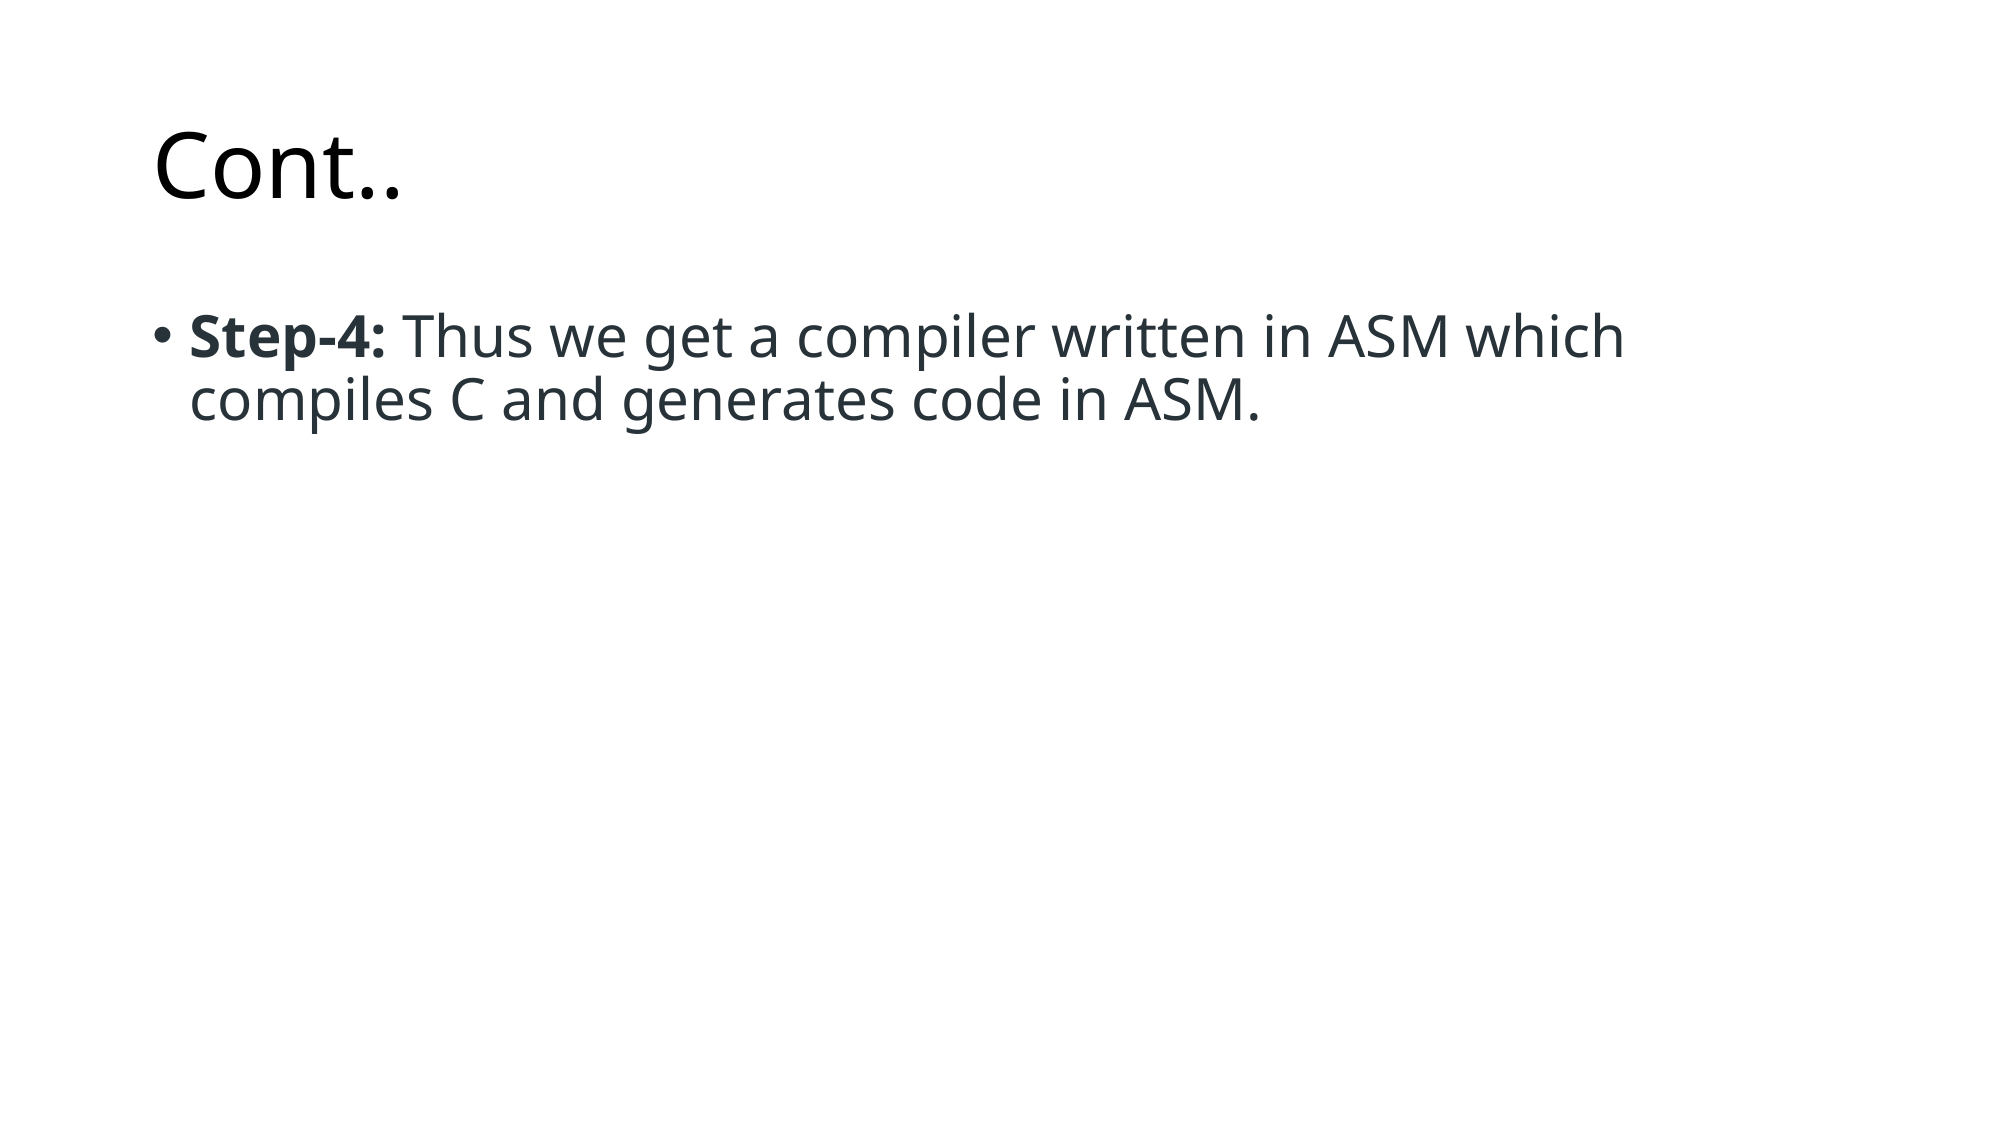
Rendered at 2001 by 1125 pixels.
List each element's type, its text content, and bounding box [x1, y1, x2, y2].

title Cont.. [137, 59, 1863, 278]
list Step-4: Thus we get a compiler written in ASM which compiles C and generates code in ASM. [137, 299, 1863, 1014]
